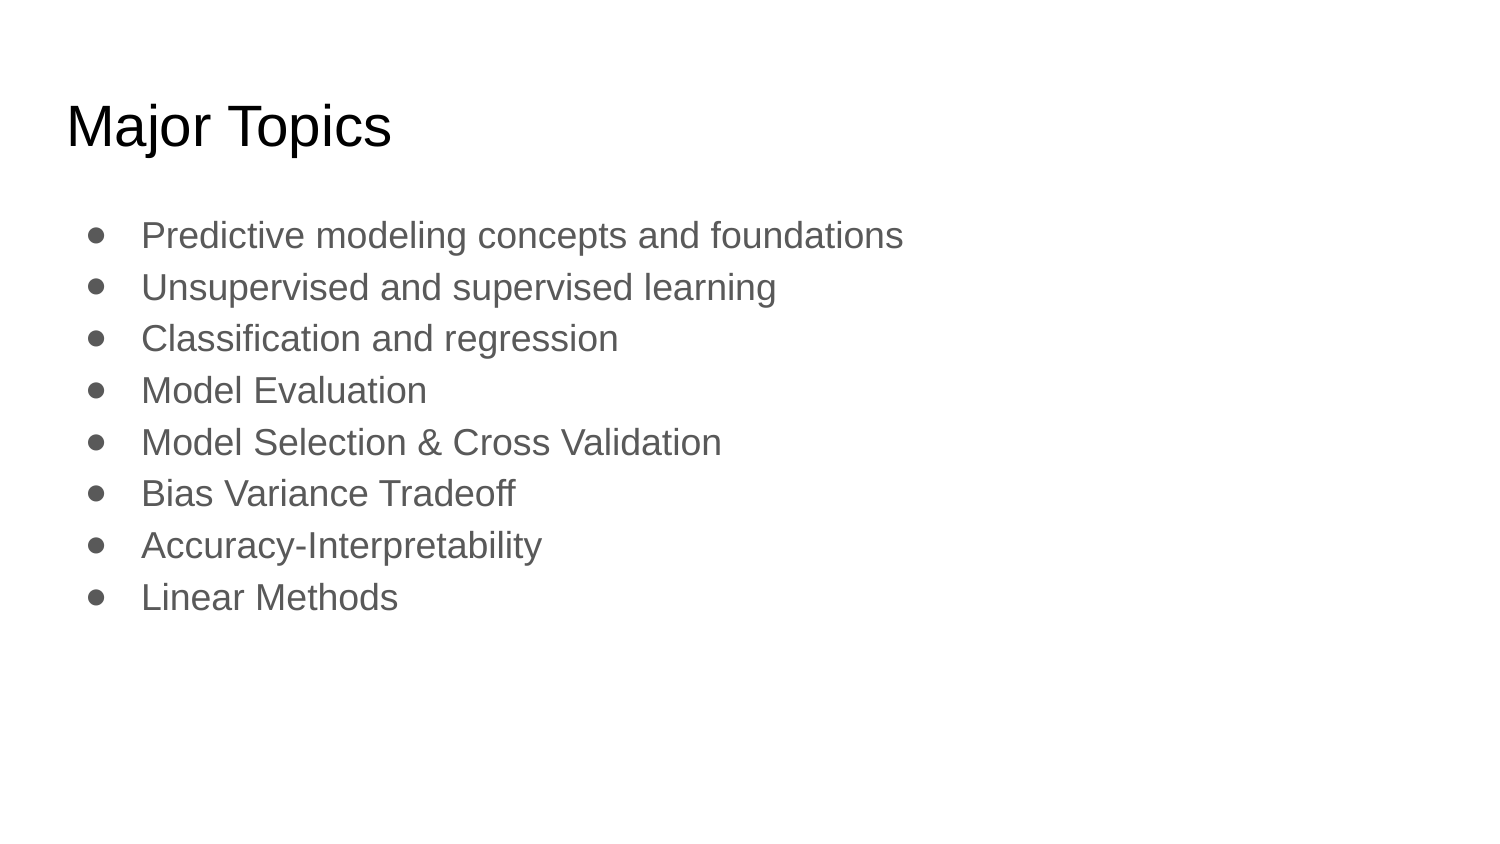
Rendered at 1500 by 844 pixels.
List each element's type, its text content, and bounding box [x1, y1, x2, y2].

title Major Topics [51, 72, 1449, 167]
list Predictive modeling concepts and foundations Unsupervised and supervised learning Classification and regression Model Evaluation Model Selection & Cross Validation Bias Variance Tradeoff Accuracy-Interpretability Linear Methods [51, 189, 1449, 750]
